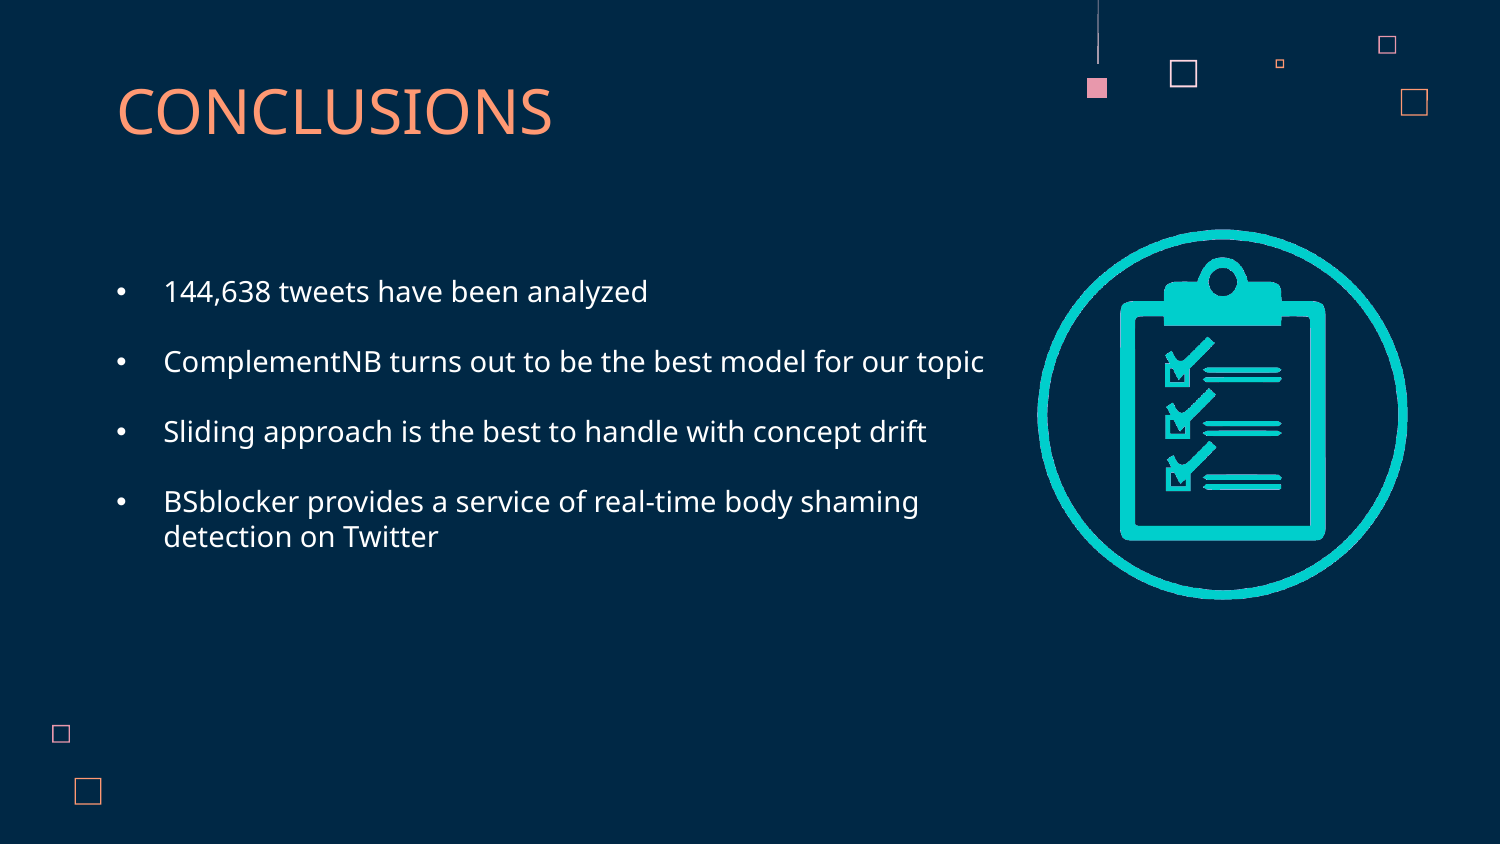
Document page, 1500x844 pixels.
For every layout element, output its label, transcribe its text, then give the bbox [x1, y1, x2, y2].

text_box 144,638 tweets have been analyzed ComplementNB turns out to be the best model for our topic Sliding approach is the best to handle with concept drift BSblocker provides a service of real-time body shaming detection on Twitter [101, 266, 1021, 596]
title CONCLUSIONS [101, 67, 973, 163]
picture [1037, 229, 1408, 600]
